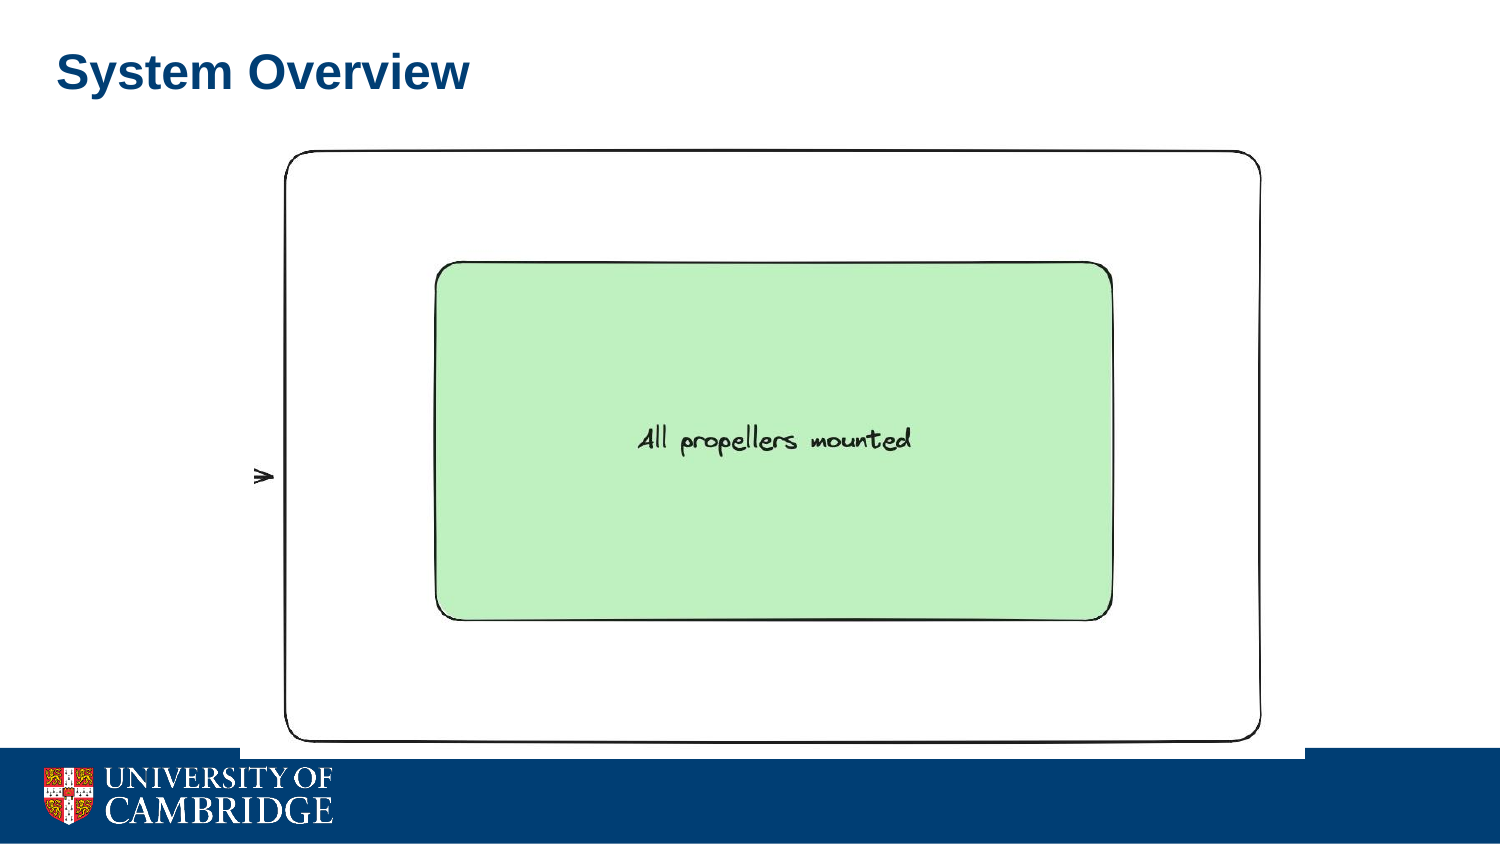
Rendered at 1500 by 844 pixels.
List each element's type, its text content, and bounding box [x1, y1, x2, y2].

picture [239, 127, 1305, 759]
list System Overview [44, 43, 1437, 114]
picture [44, 766, 333, 825]
